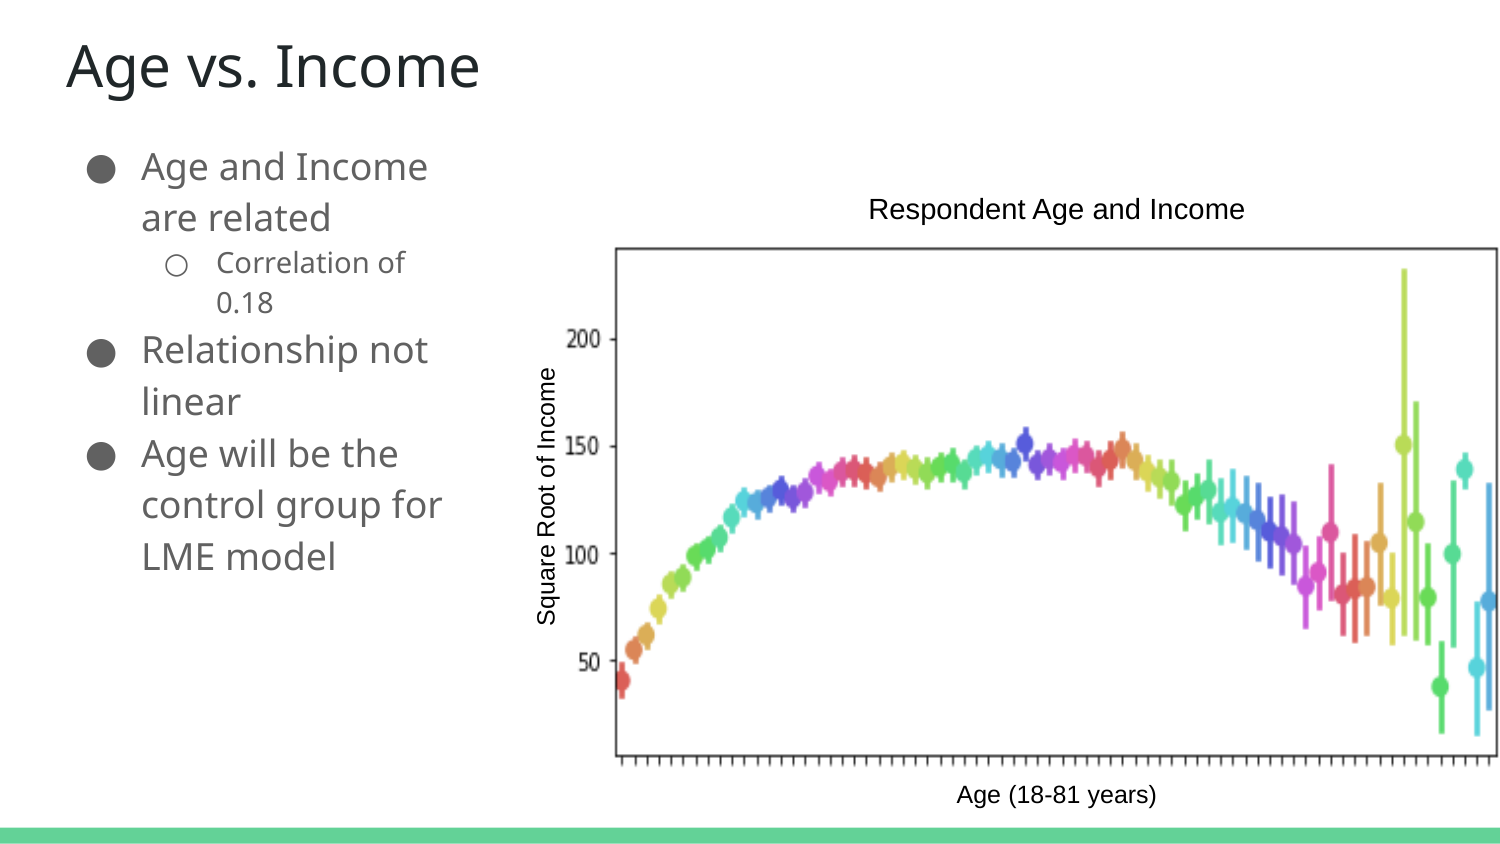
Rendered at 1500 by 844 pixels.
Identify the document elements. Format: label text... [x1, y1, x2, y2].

list Age and Income are related Correlation of 0.18 Relationship not linear Age will be the control group for LME model [51, 120, 468, 682]
text_box Square Root of Income [514, 239, 557, 755]
picture [562, 224, 1500, 769]
title Age vs. Income [51, 14, 1449, 109]
text_box Respondent Age and Income [614, 175, 1500, 223]
text_box Age (18-81 years) [614, 777, 1500, 820]
